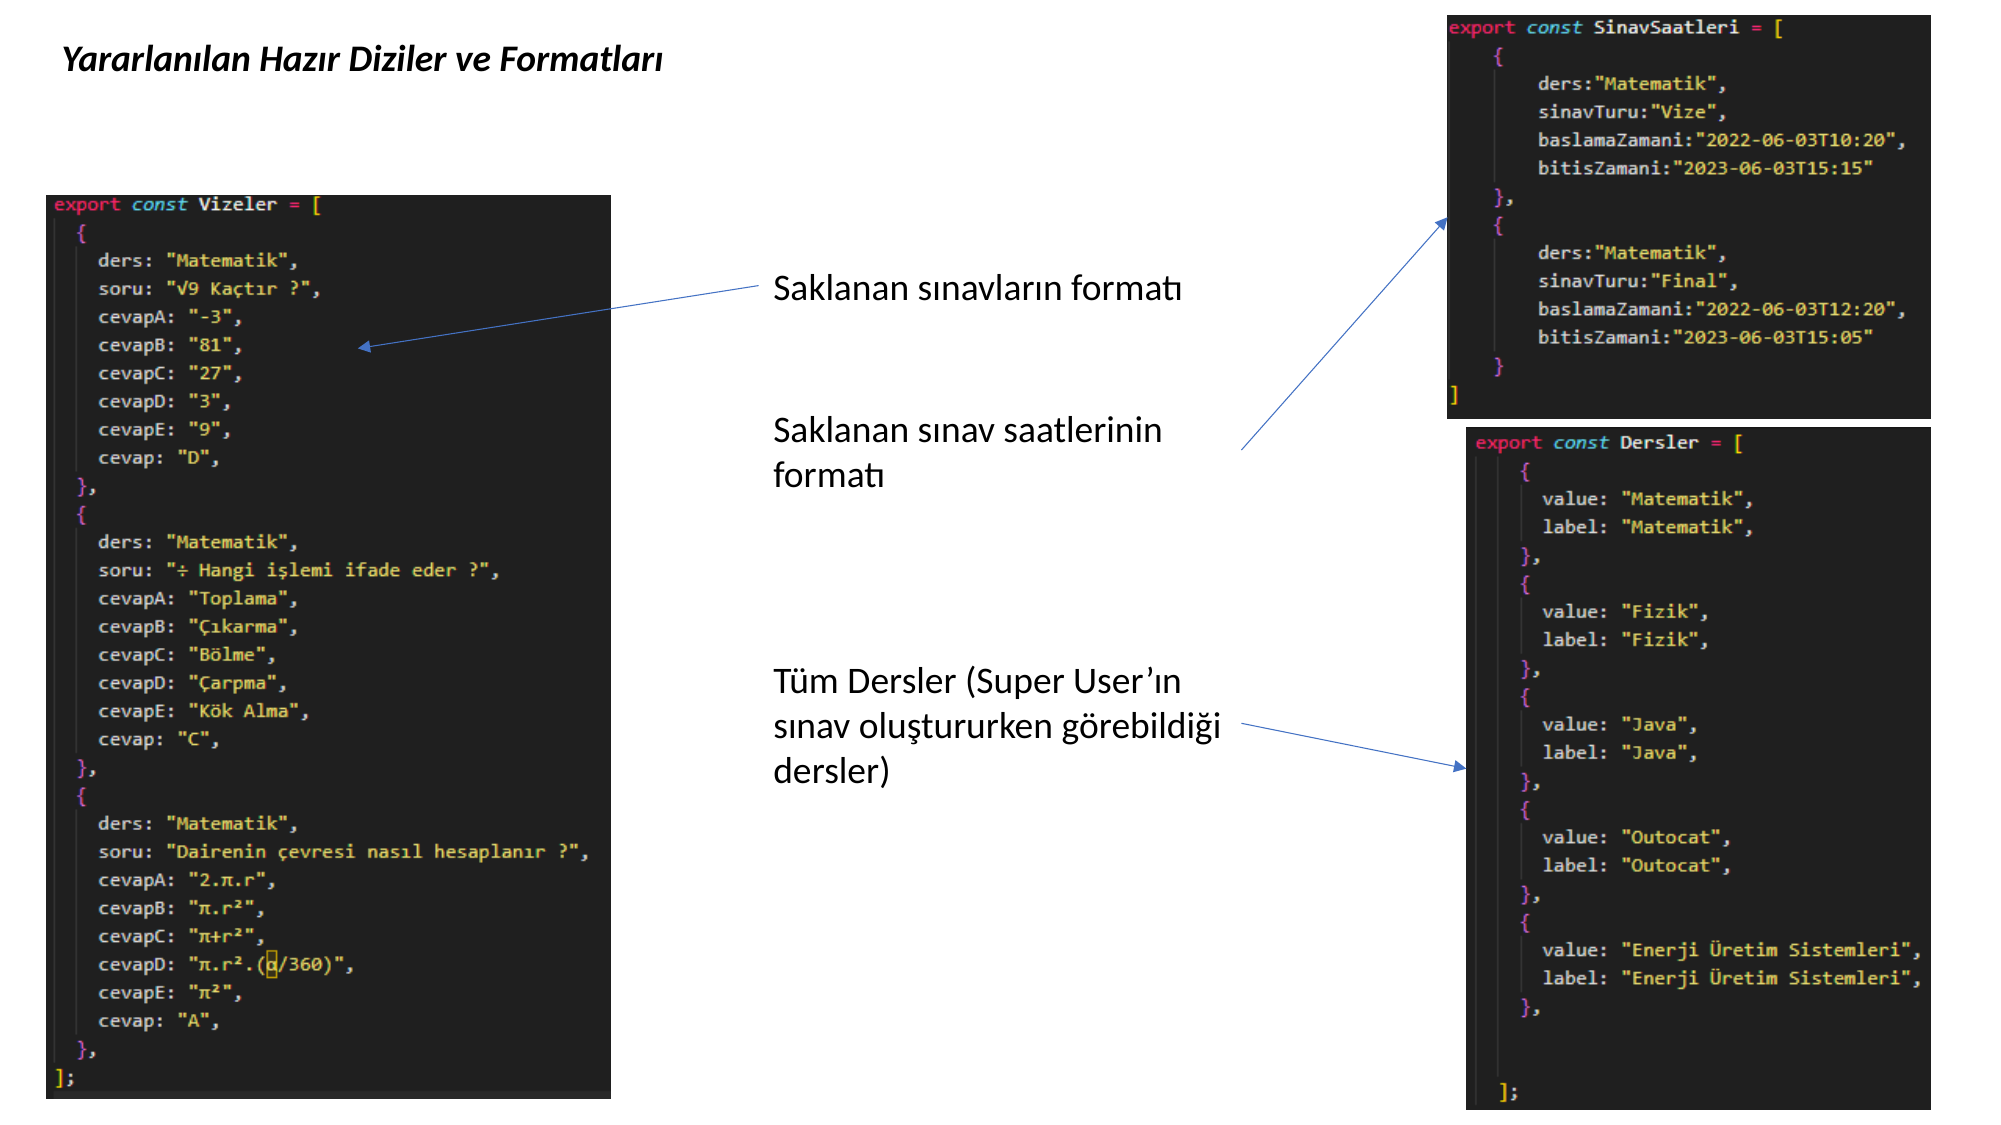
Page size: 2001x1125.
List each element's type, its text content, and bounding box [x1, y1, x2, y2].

picture [1466, 427, 1931, 1110]
picture [1447, 15, 1931, 419]
text_box Tüm Dersler (Super User’ın sınav oluştururken görebildiği dersler) [758, 648, 1242, 799]
text_box Saklanan sınavların formatı [758, 255, 1241, 316]
picture [46, 195, 612, 1099]
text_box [1241, 217, 1448, 451]
text_box Saklanan sınav saatlerinin formatı [758, 397, 1242, 503]
text_box Yararlanılan Hazır Diziler ve Formatları [46, 26, 759, 87]
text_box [1241, 724, 1467, 769]
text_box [357, 285, 759, 349]
